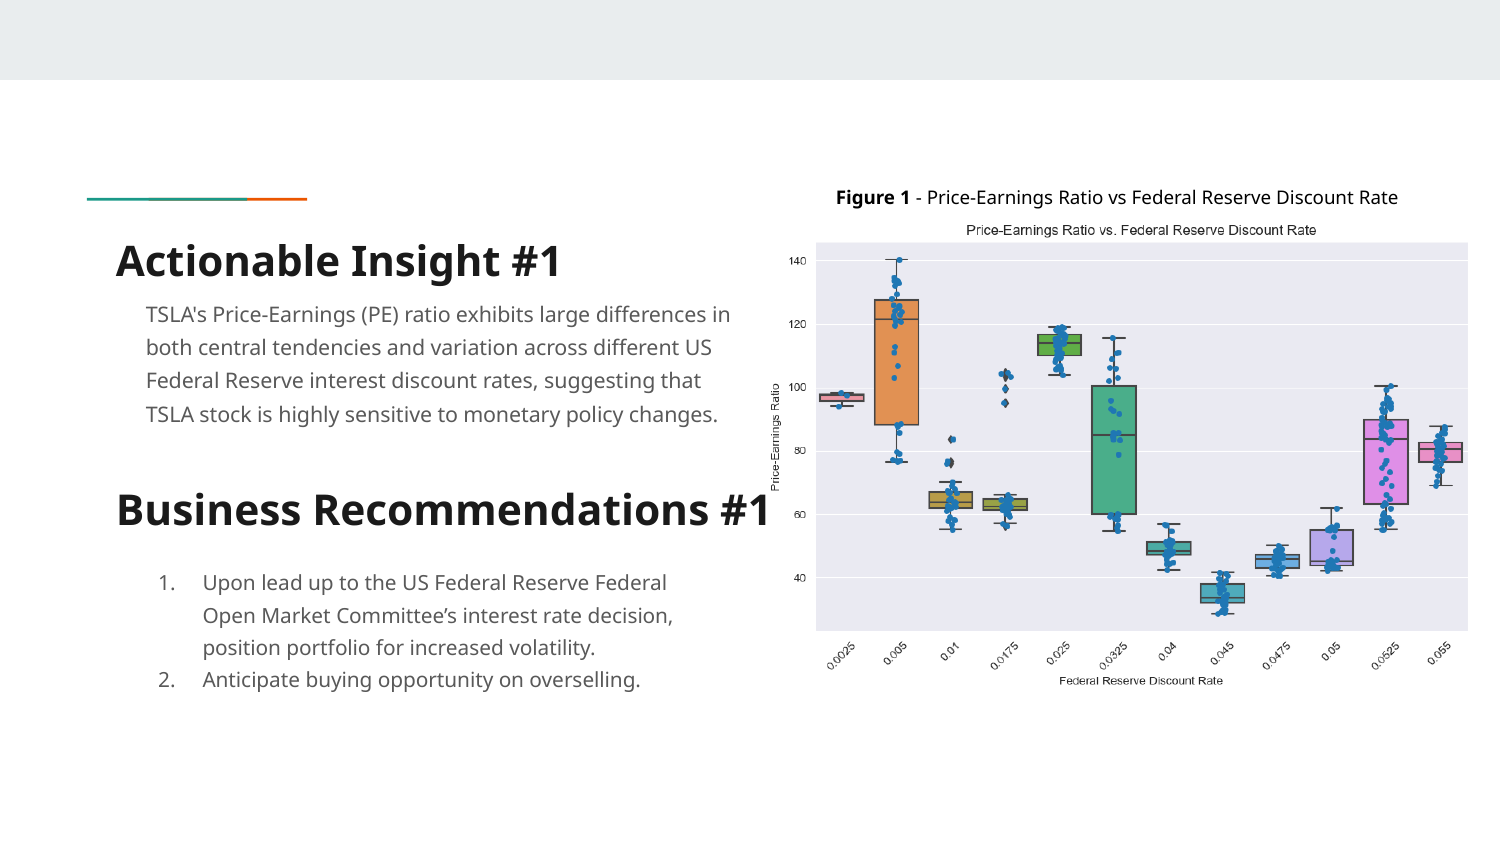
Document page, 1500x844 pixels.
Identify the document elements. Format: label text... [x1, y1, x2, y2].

title Actionable Insight #1 [100, 216, 761, 305]
picture [763, 216, 1476, 695]
list Upon lead up to the US Federal Reserve Federal Open Market Committee’s interest rate decision, position portfolio for increased volatility. Anticipate buying opportunity on overselling. [119, 556, 739, 712]
title Business Recommendations #1 [100, 467, 758, 556]
list TSLA's Price-Earnings (PE) ratio exhibits large differences in both central tendencies and variation across different US Federal Reserve interest discount rates, suggesting that TSLA stock is highly sensitive to monetary policy changes. [130, 280, 750, 467]
text_box Figure 1 - Price-Earnings Ratio vs Federal Reserve Discount Rate [820, 171, 1427, 203]
